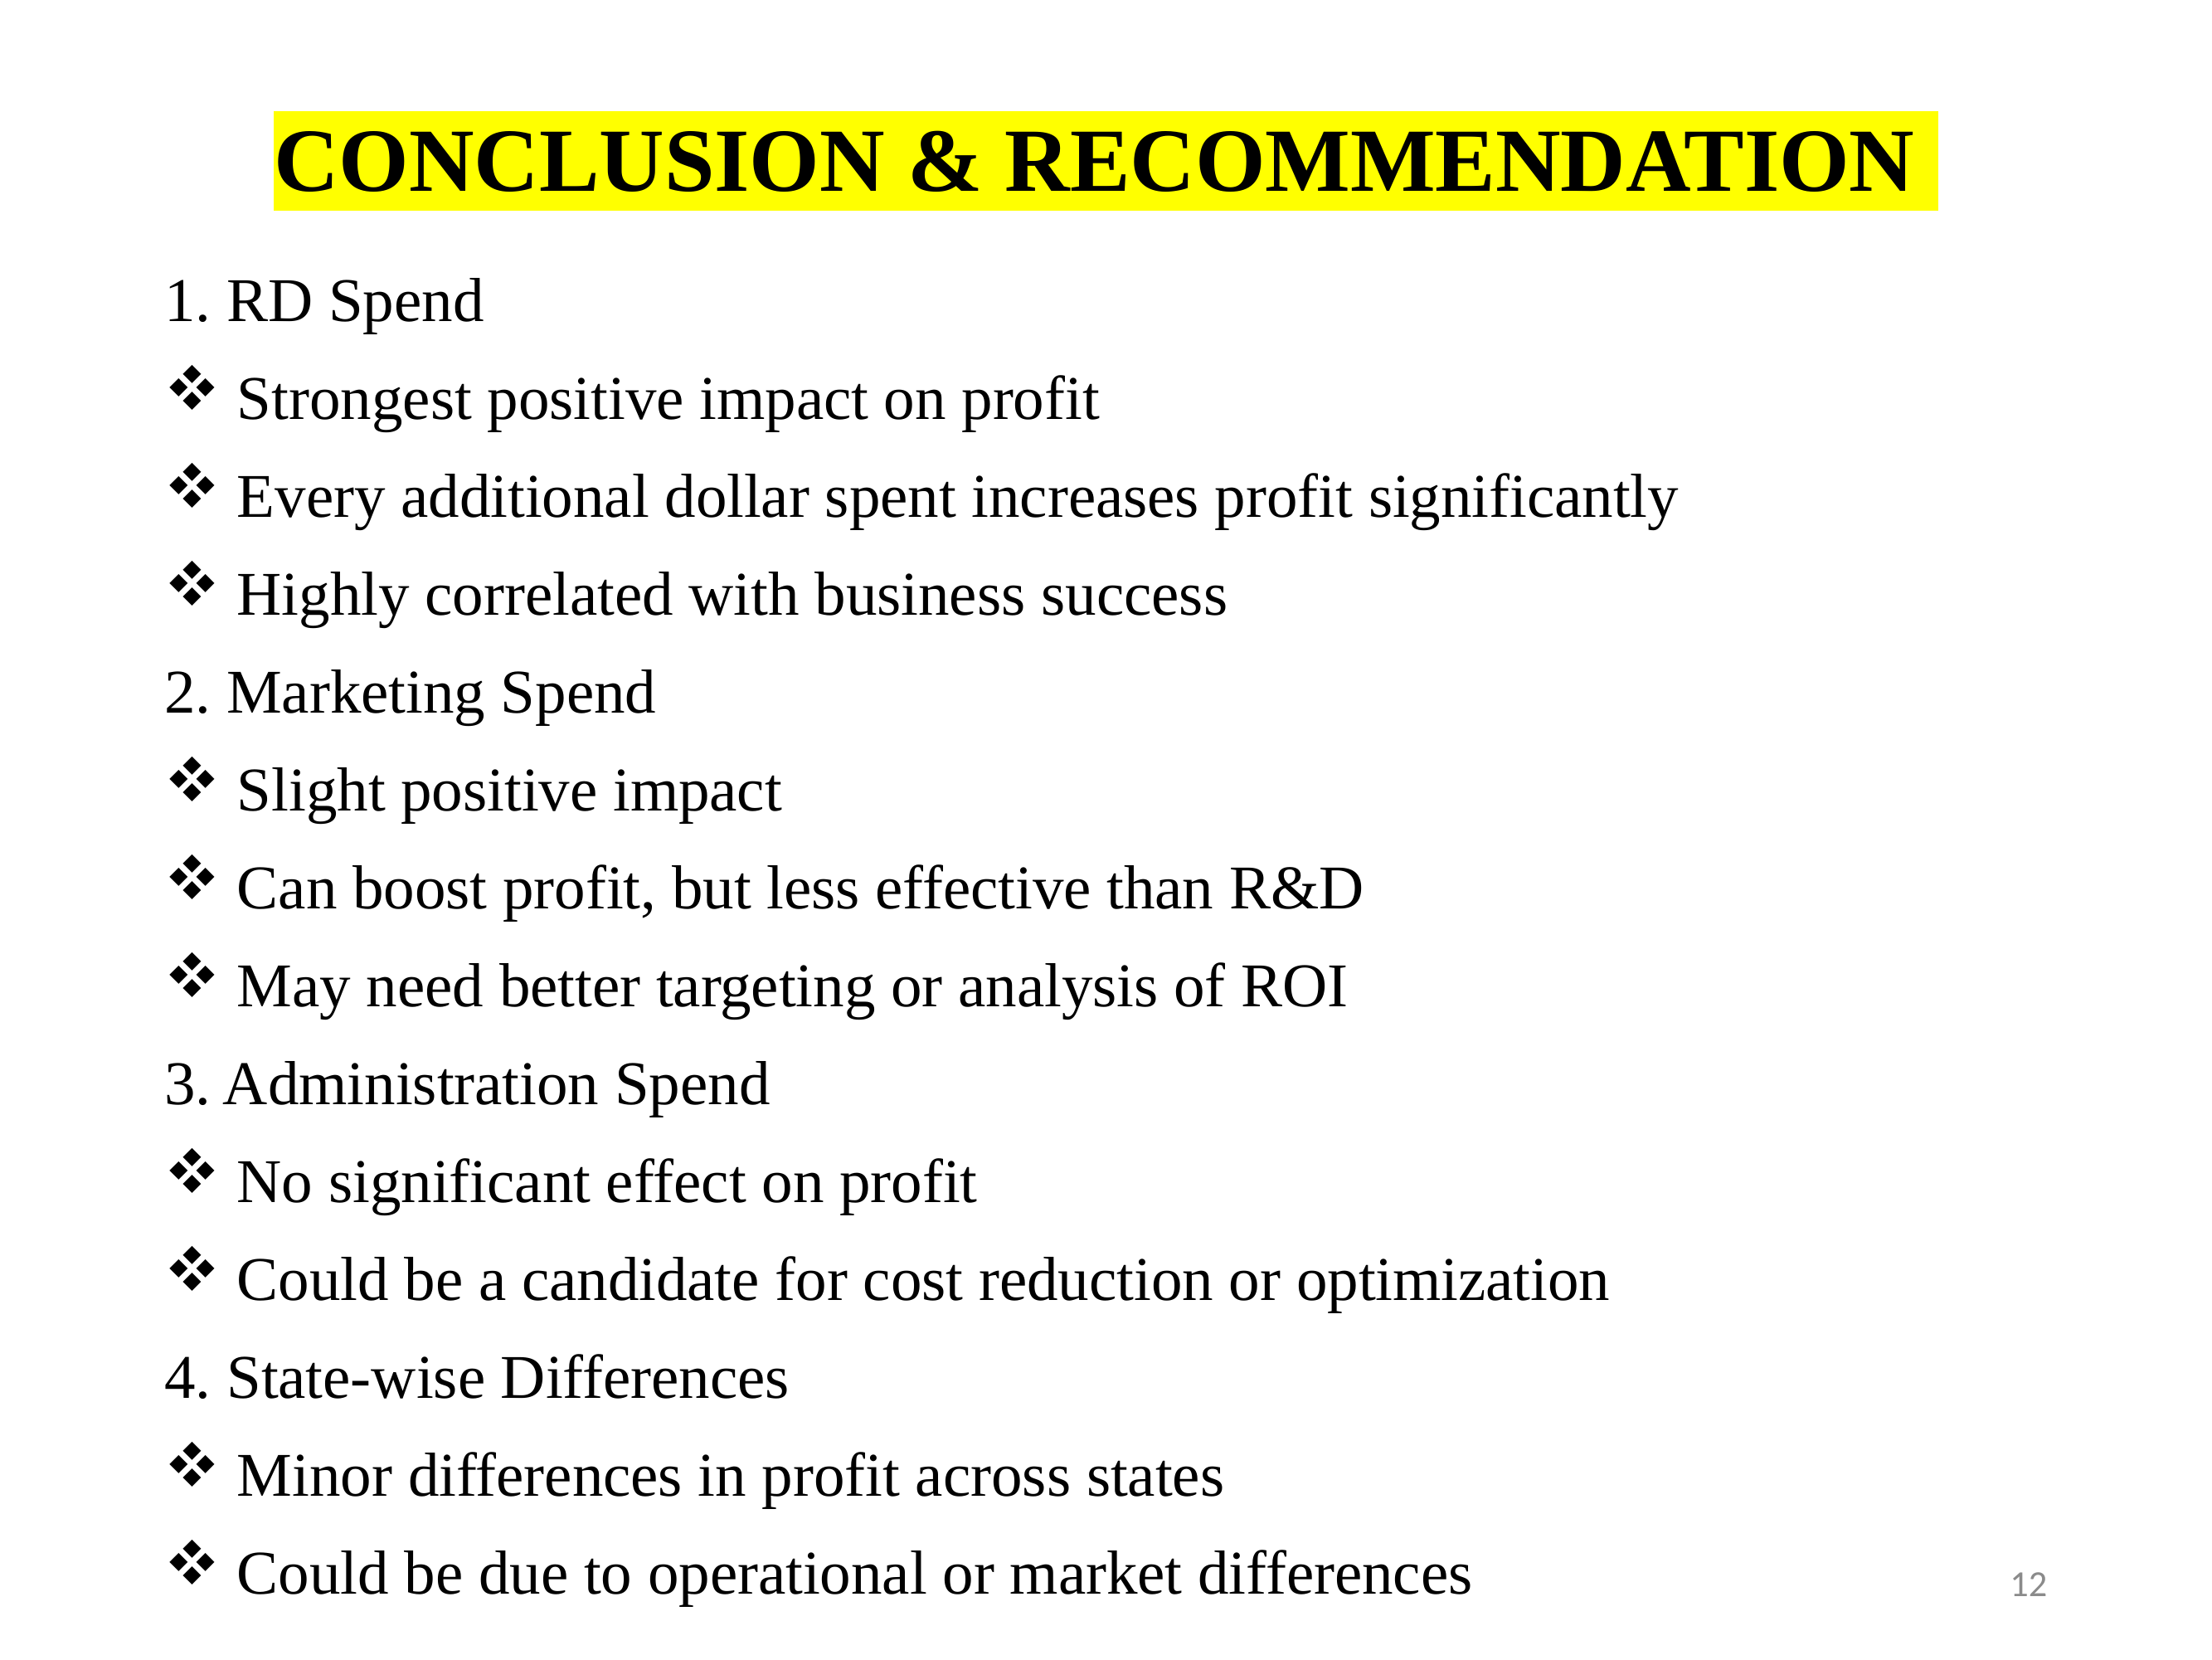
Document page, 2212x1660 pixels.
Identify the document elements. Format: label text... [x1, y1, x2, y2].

title CONCLUSION & RECOMMENDATION [152, 105, 2060, 218]
list 1. RD Spend Strongest positive impact on profit Every additional dollar spent increases profit significantly Highly correlated with business success 2. Marketing Spend Slight positive impact Can boost profit, but less effective than R&D May need better targeting or analysis of ROI 3. Administration Spend No significant effect on profit Could be a candidate for cost reduction or optimization 4. State-wise Differences Minor differences in profit across states Could be due to operational or market differences [152, 261, 2060, 1627]
slide_number 12 [1562, 1537, 2060, 1627]
